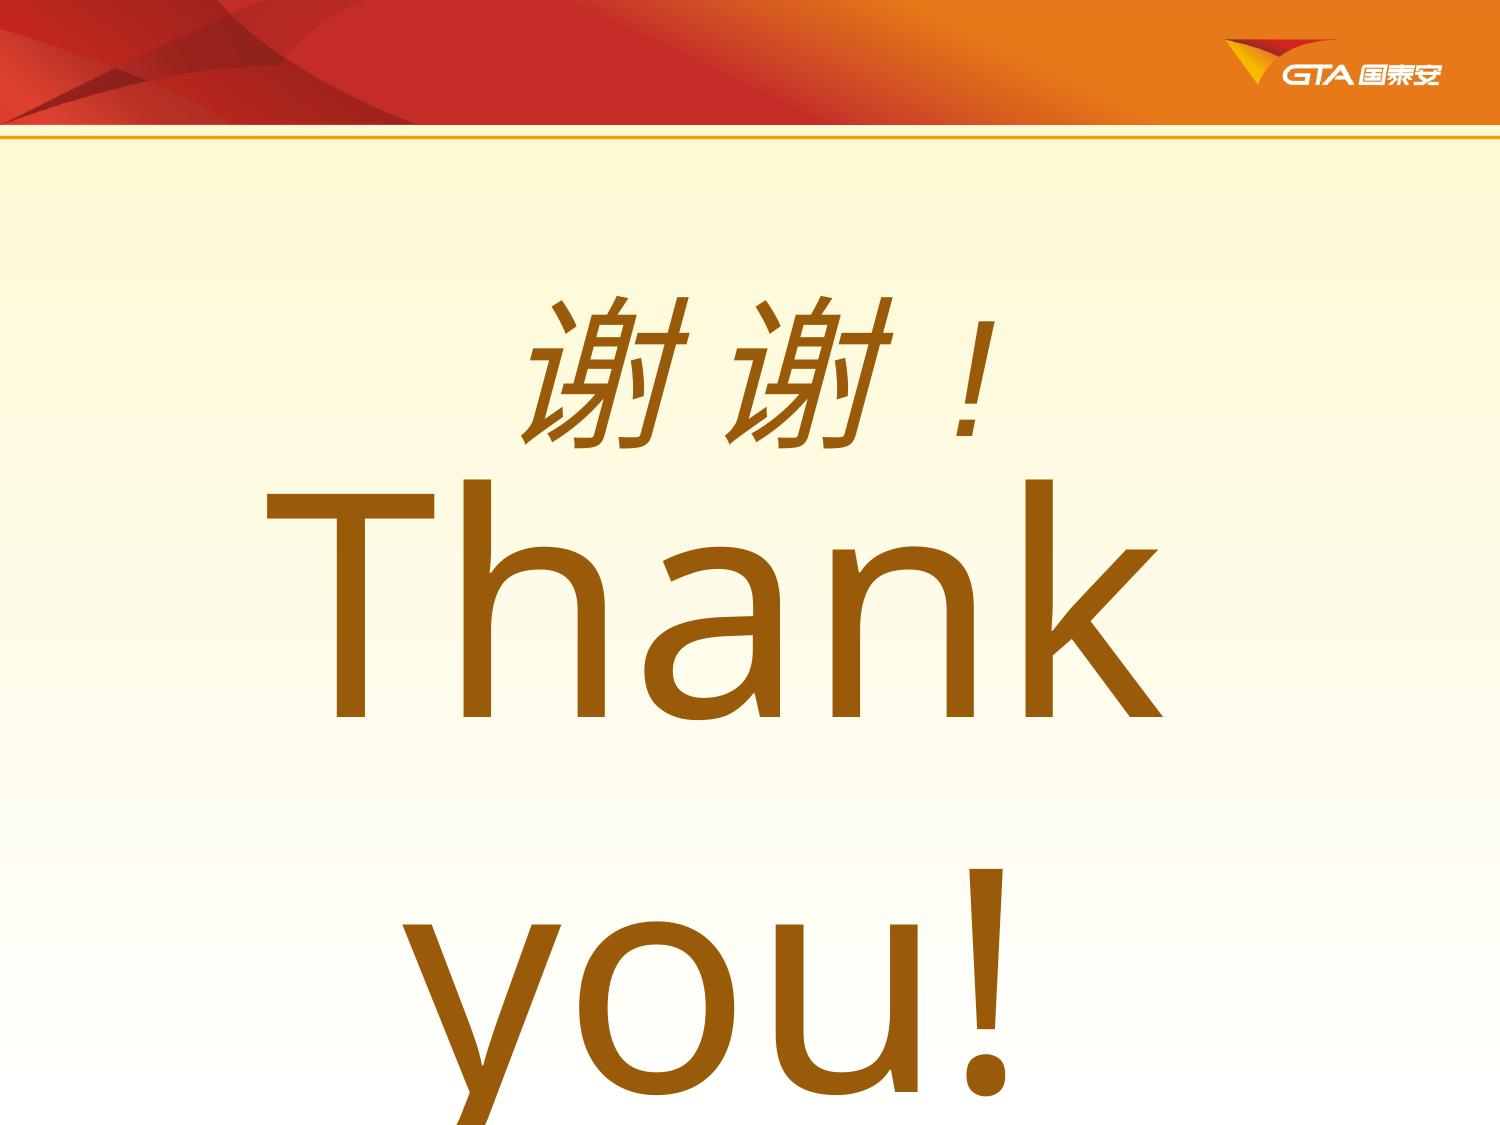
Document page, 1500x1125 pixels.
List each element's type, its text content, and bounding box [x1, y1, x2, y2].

picture [0, 0, 1500, 125]
text_box Thank you! [12, 478, 1500, 1125]
text_box 谢 谢 ! [0, 262, 1500, 478]
